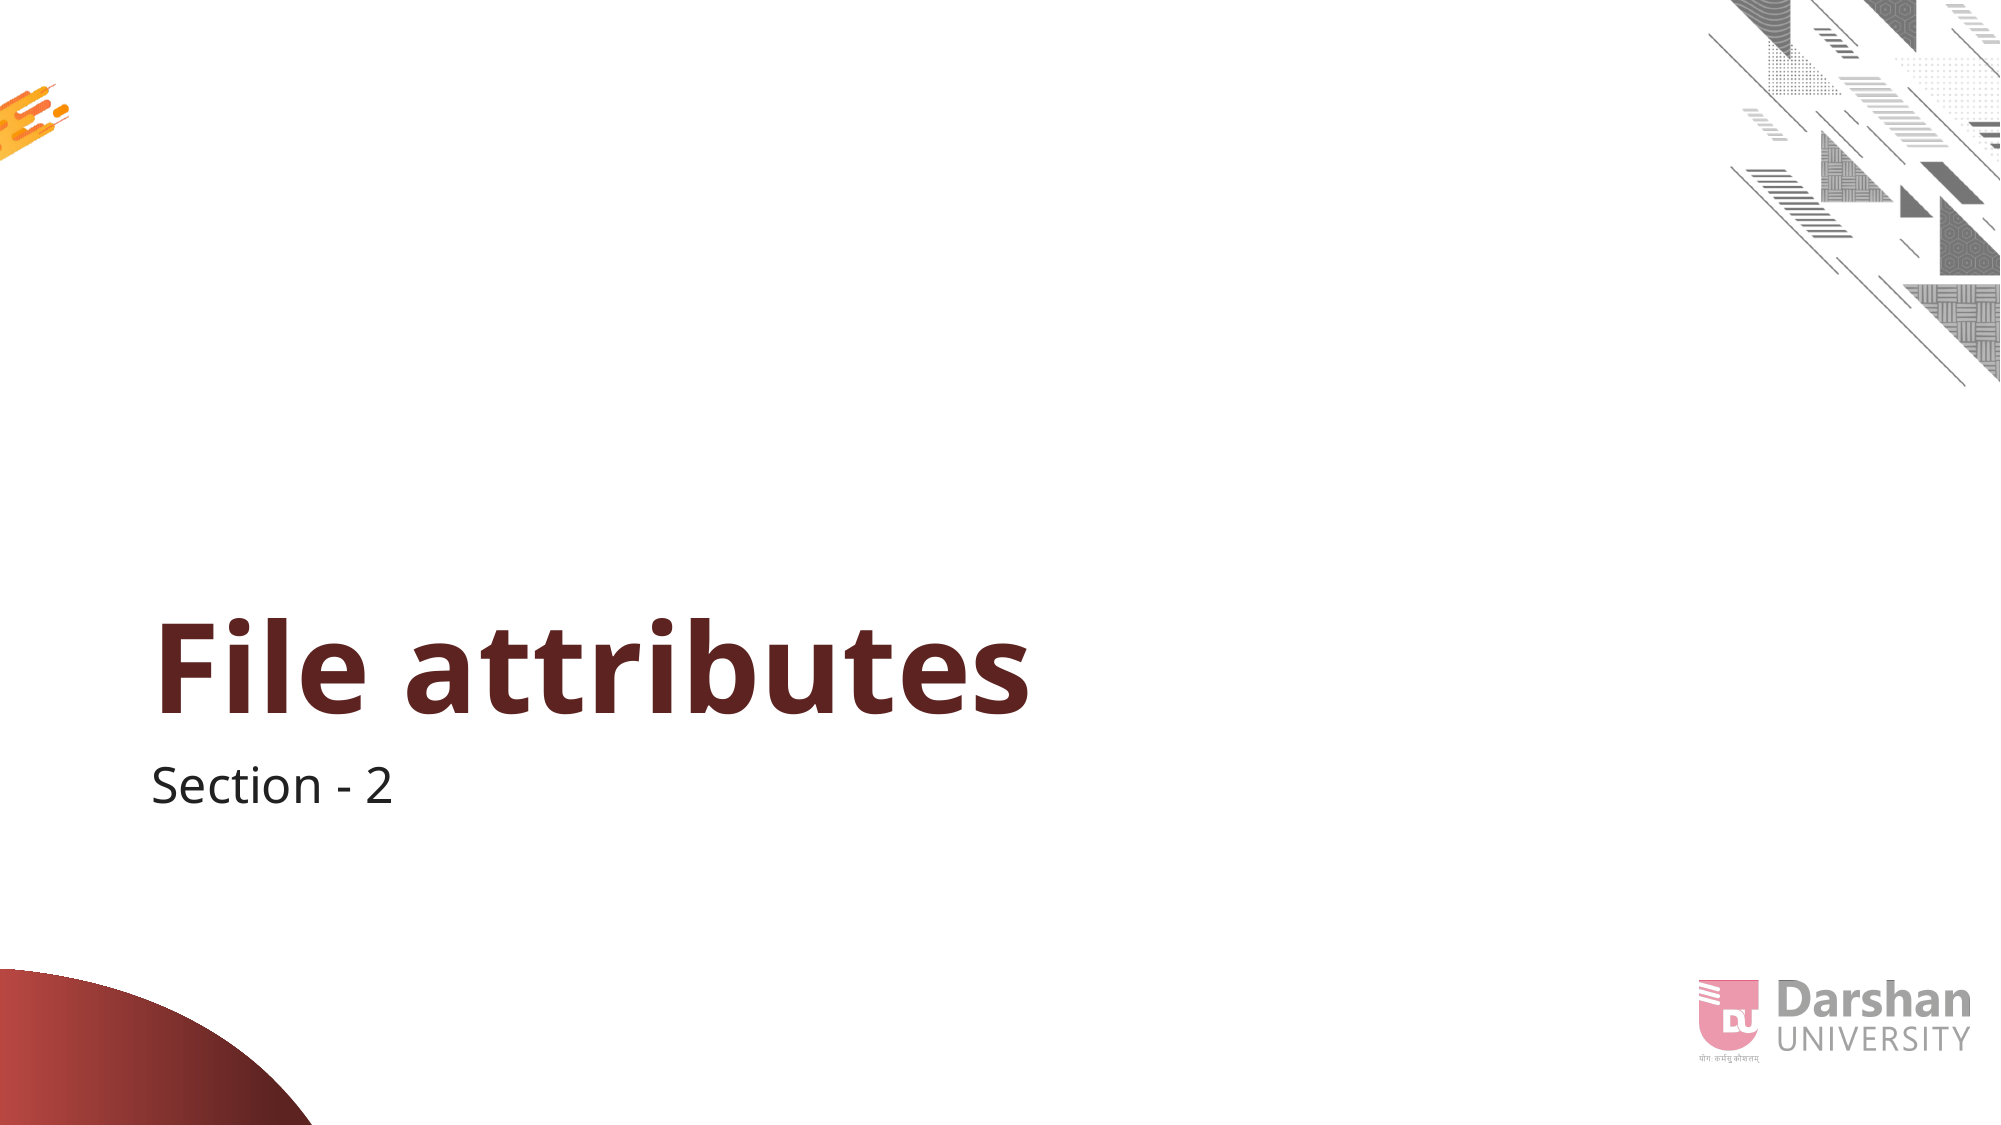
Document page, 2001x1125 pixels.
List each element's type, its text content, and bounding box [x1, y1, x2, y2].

title File attributes [136, 280, 1862, 749]
list Section - 2 [136, 752, 1862, 999]
picture [0, 65, 90, 193]
picture [1709, 0, 2000, 490]
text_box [1699, 980, 1970, 1063]
